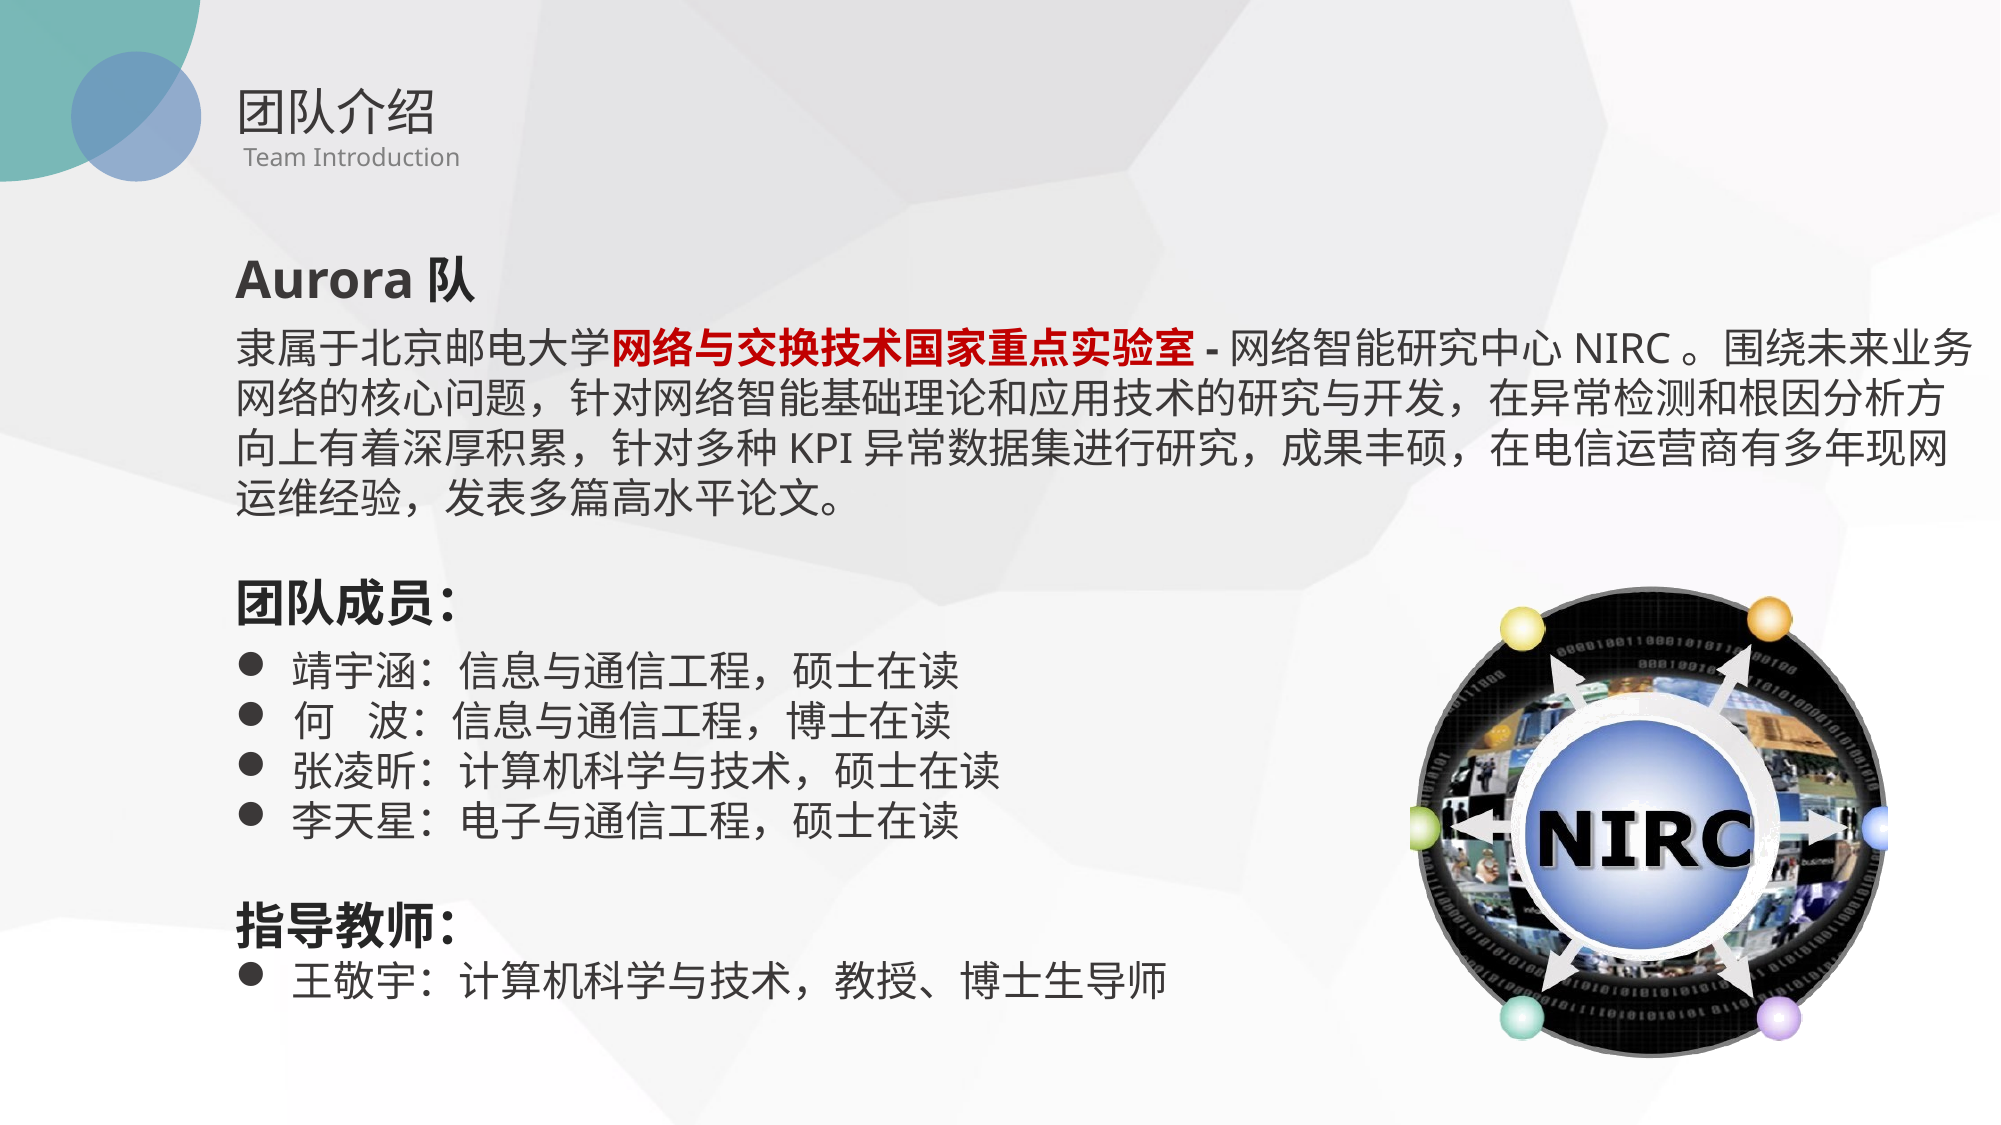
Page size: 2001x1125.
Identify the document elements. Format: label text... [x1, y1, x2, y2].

text_box Team Introduction [228, 133, 476, 179]
text_box Aurora队 隶属于北京邮电大学网络与交换技术国家重点实验室-网络智能研究中心NIRC。围绕未来业务网络的核心问题，针对网络智能基础理论和应用技术的研究与开发，在异常检测和根因分析方向上有着深厚积累，针对多种KPI异常数据集进行研究，成果丰硕，在电信运营商有多年现网运维经验，发表多篇高水平论文。 团队成员： 靖宇涵：信息与通信工程，硕士在读 何 波：信息与通信工程，博士在读 张凌昕：计算机科学与技术，硕士在读 李天星：电子与通信工程，硕士在读 指导教师： 王敬宇：计算机科学与技术，教授、博士生导师 [220, 181, 1997, 1070]
text_box 团队介绍 [221, 73, 452, 149]
picture [1410, 585, 1888, 1063]
text_box [0, 0, 202, 183]
text_box [70, 50, 203, 183]
